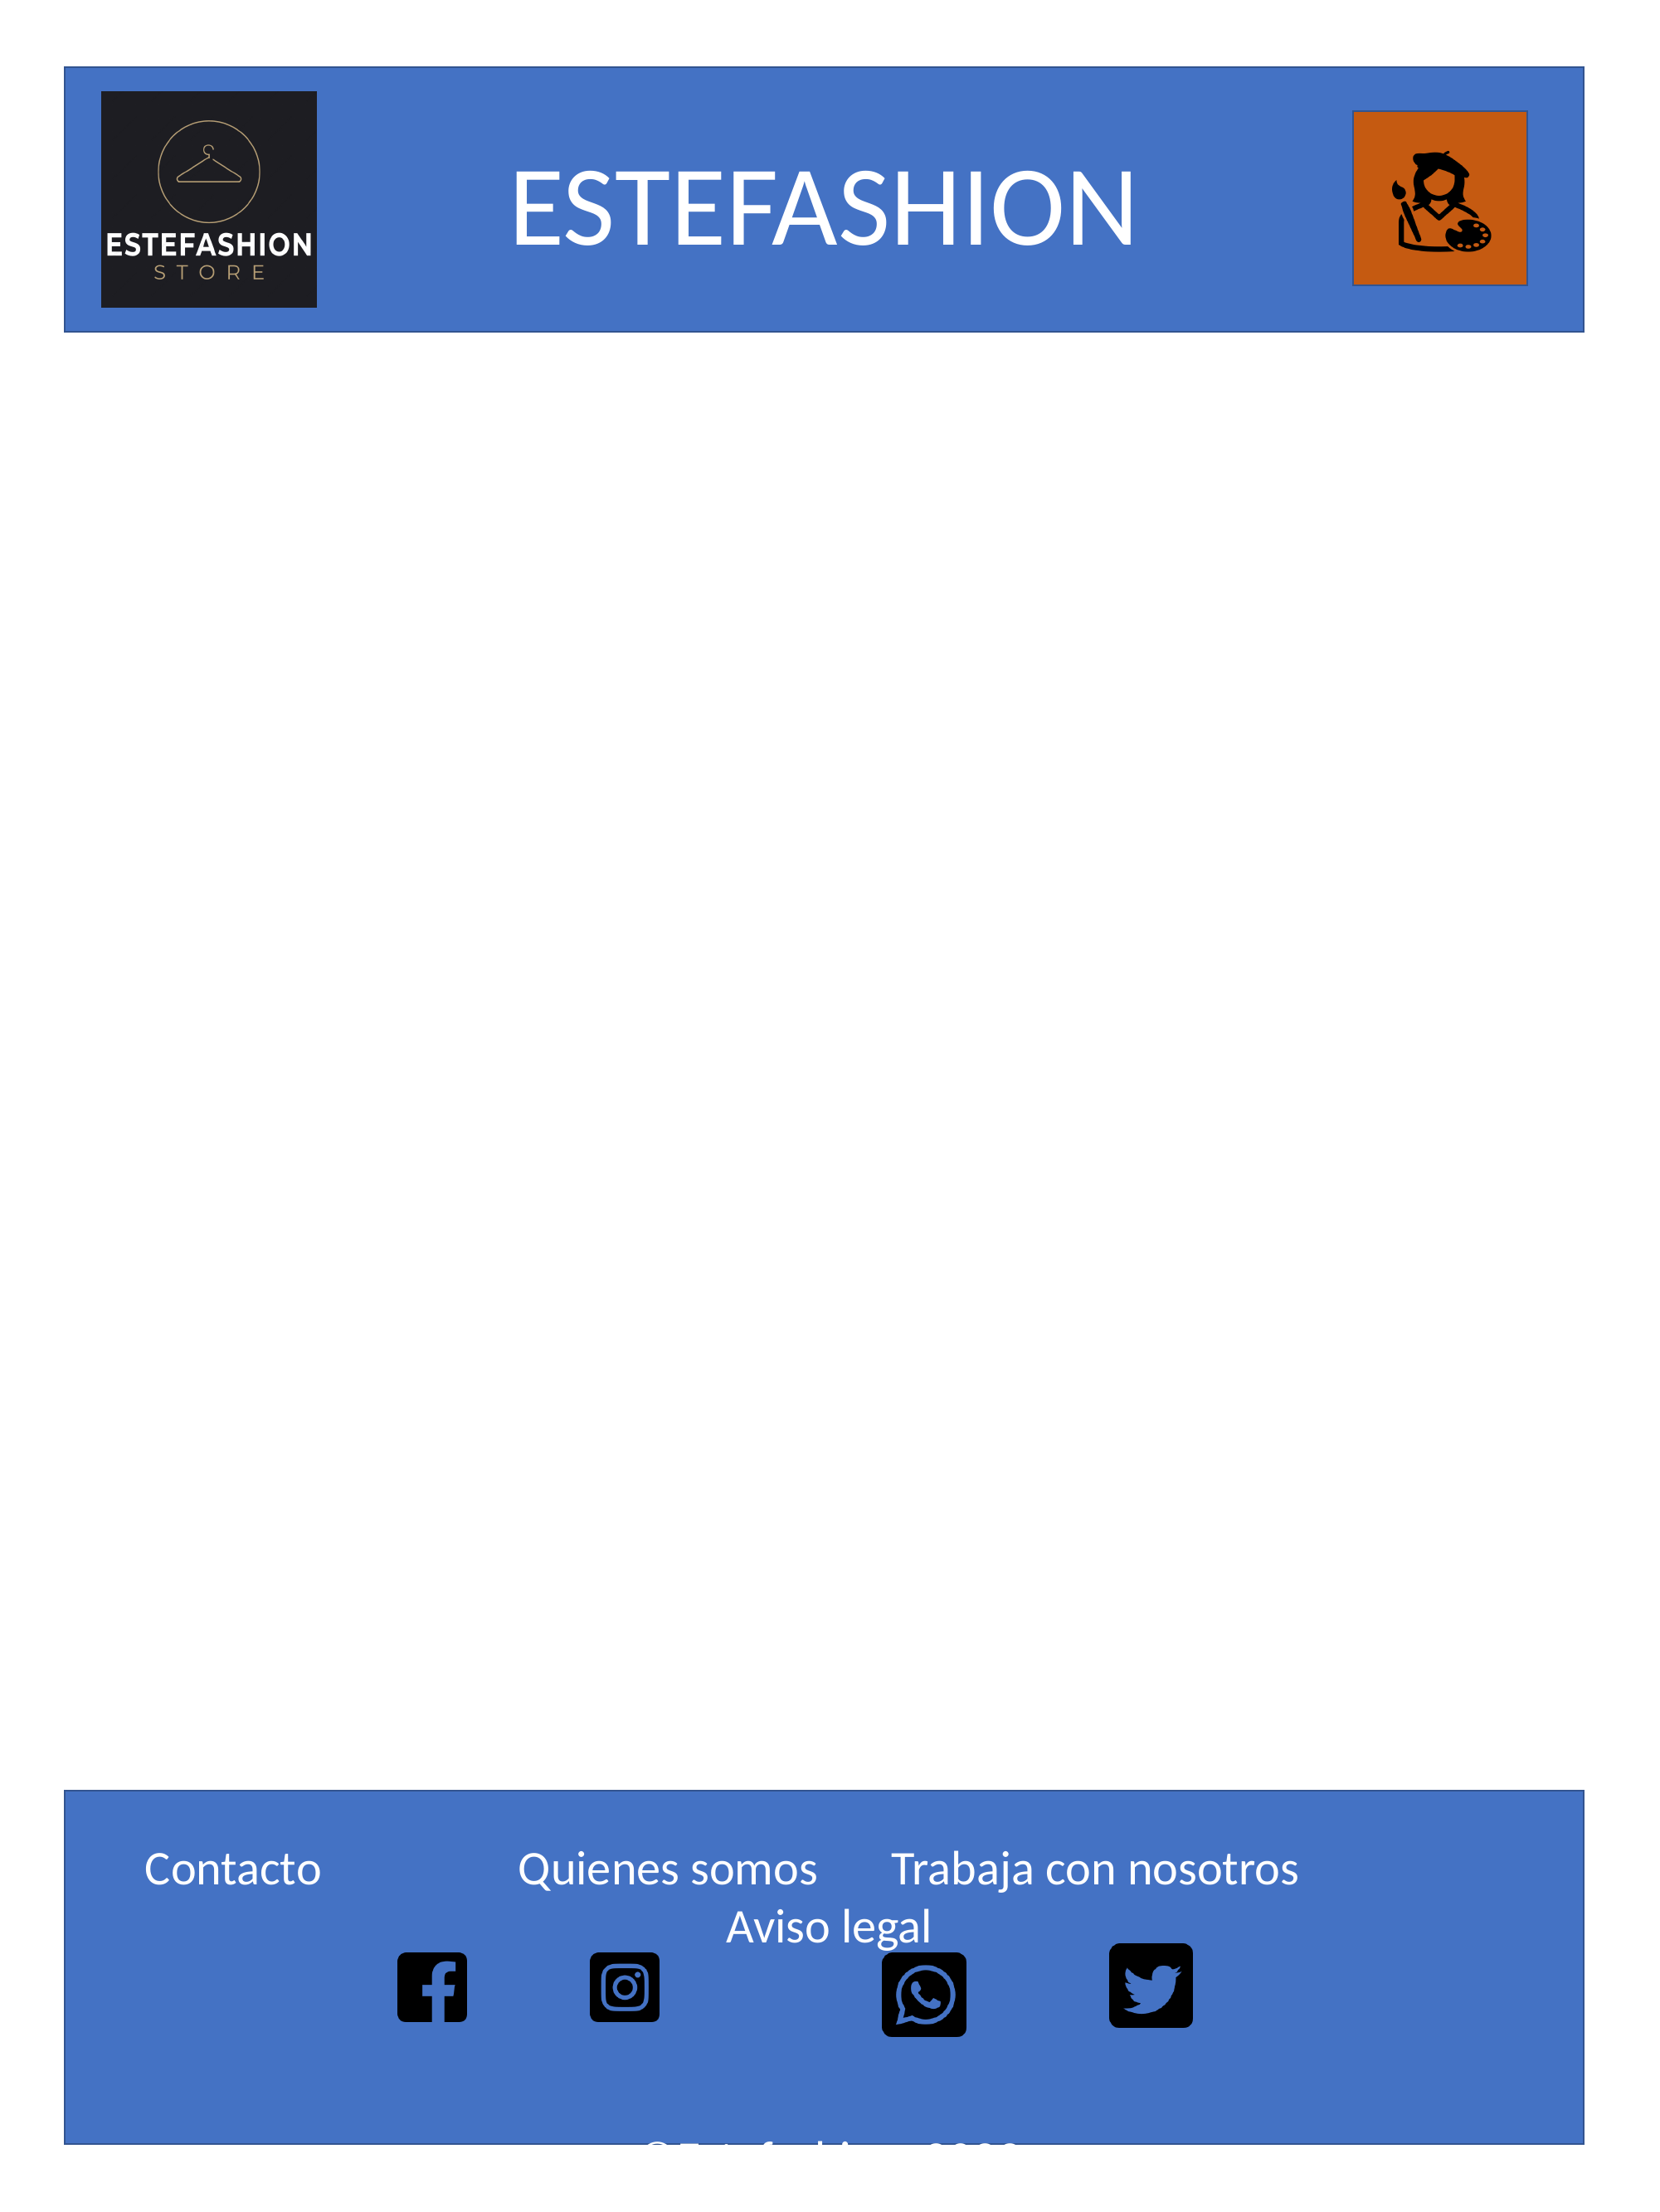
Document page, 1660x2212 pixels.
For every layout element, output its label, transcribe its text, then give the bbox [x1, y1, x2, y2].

picture [101, 91, 317, 308]
text_box ESTEFASHION [64, 66, 1585, 333]
text_box Contacto Quienes somos Trabaja con nosotros Aviso legal ©Estefashion 2022 [110, 1830, 1550, 2191]
picture [397, 1952, 467, 2022]
text_box [1352, 110, 1528, 286]
picture [590, 1952, 660, 2022]
picture [1109, 1943, 1193, 2028]
text_box [64, 1790, 1585, 2145]
picture [882, 1952, 966, 2037]
picture [1376, 137, 1502, 262]
